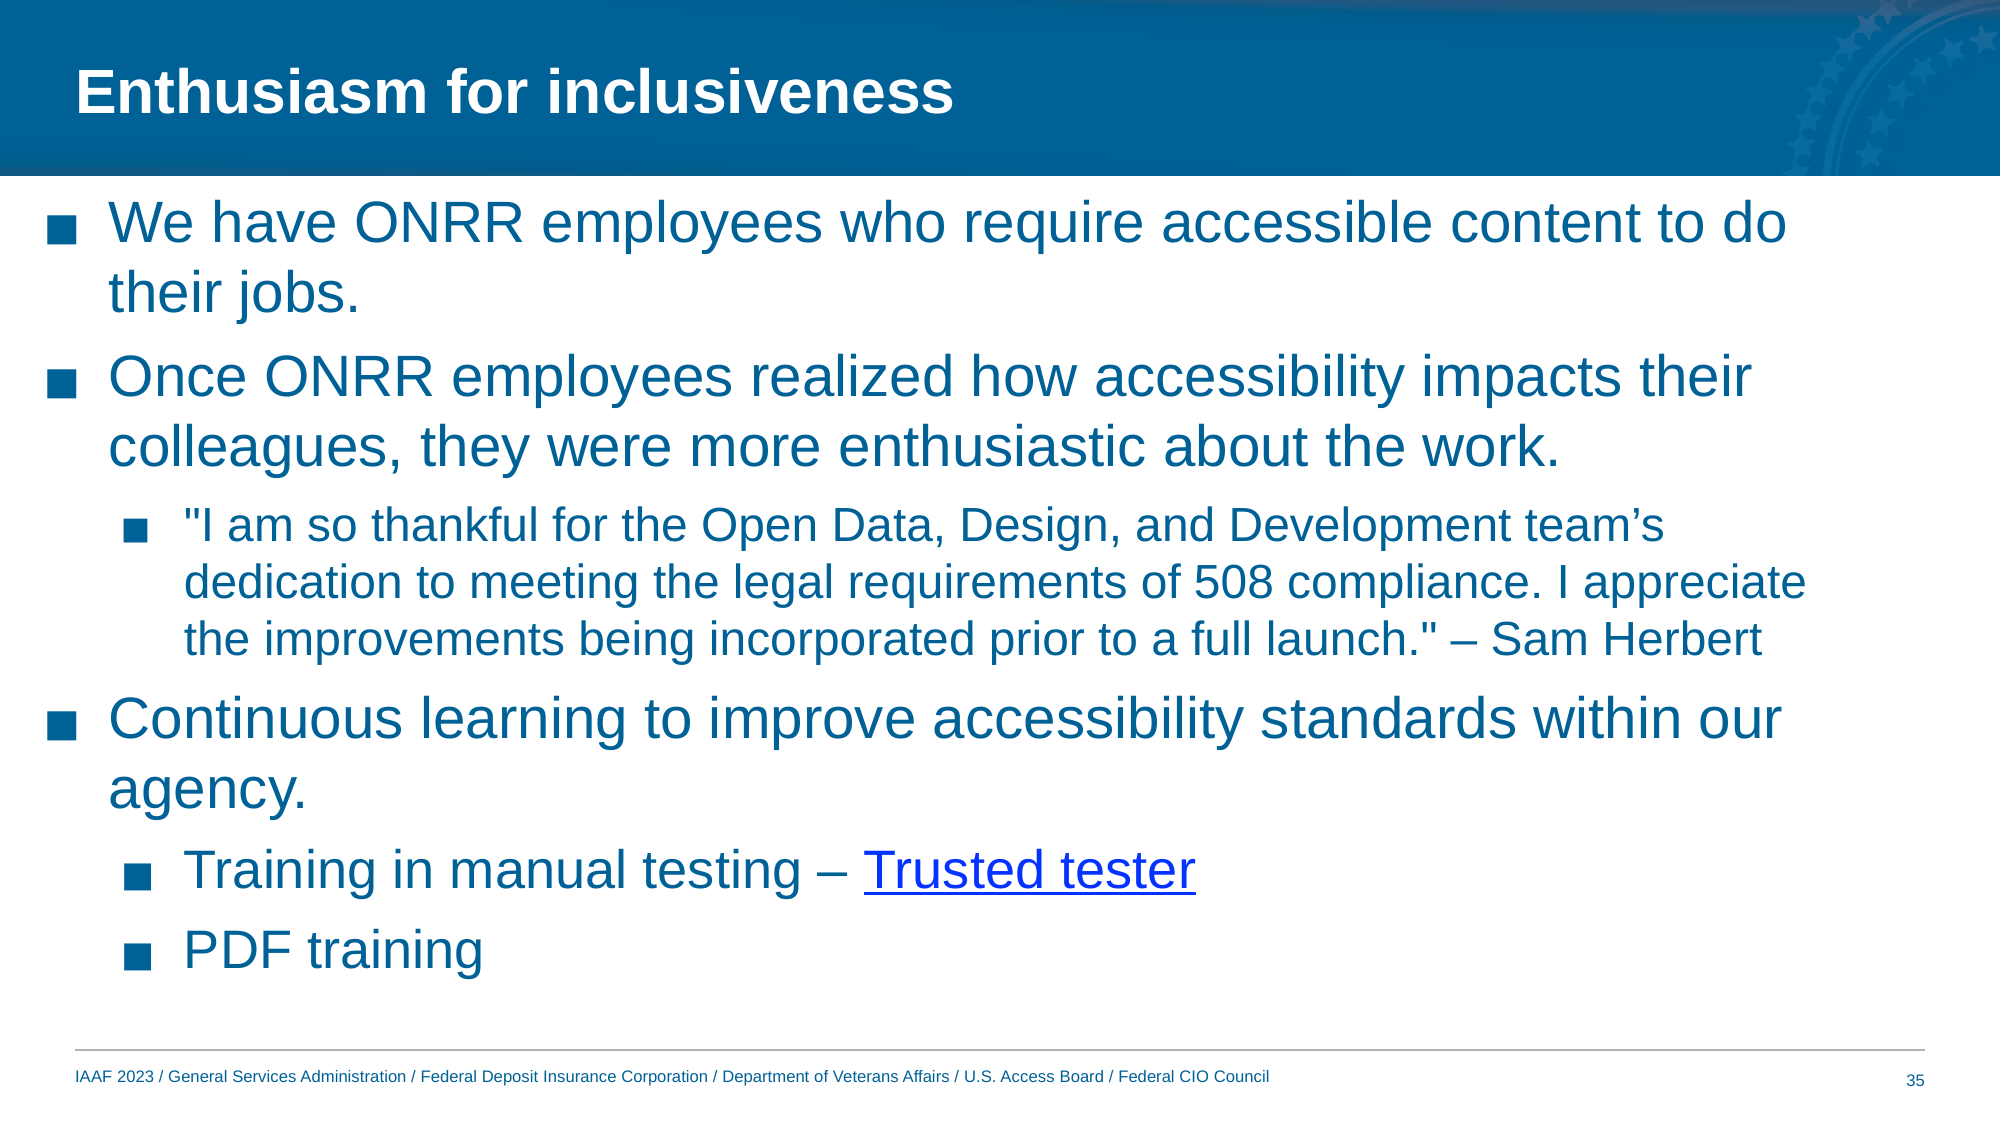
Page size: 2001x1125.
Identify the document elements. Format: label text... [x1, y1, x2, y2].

picture [0, 0, 2000, 176]
title Enthusiasm for inclusiveness [75, 52, 1800, 128]
slide_number 35 [1880, 1065, 1925, 1095]
list We have ONRR employees who require accessible content to do their jobs. Once ONRR employees realized how accessibility impacts their colleagues, they were more enthusiastic about the work. "I am so thankful for the Open Data, Design, and Development team’s dedication to meeting the legal requirements of 508 compliance. I appreciate the improvements being incorporated prior to a full launch." – Sam Herbert Continuous learning to improve accessibility standards within our agency. Training in manual testing – Trusted tester PDF training [19, 176, 1869, 987]
picture [0, 168, 666, 176]
